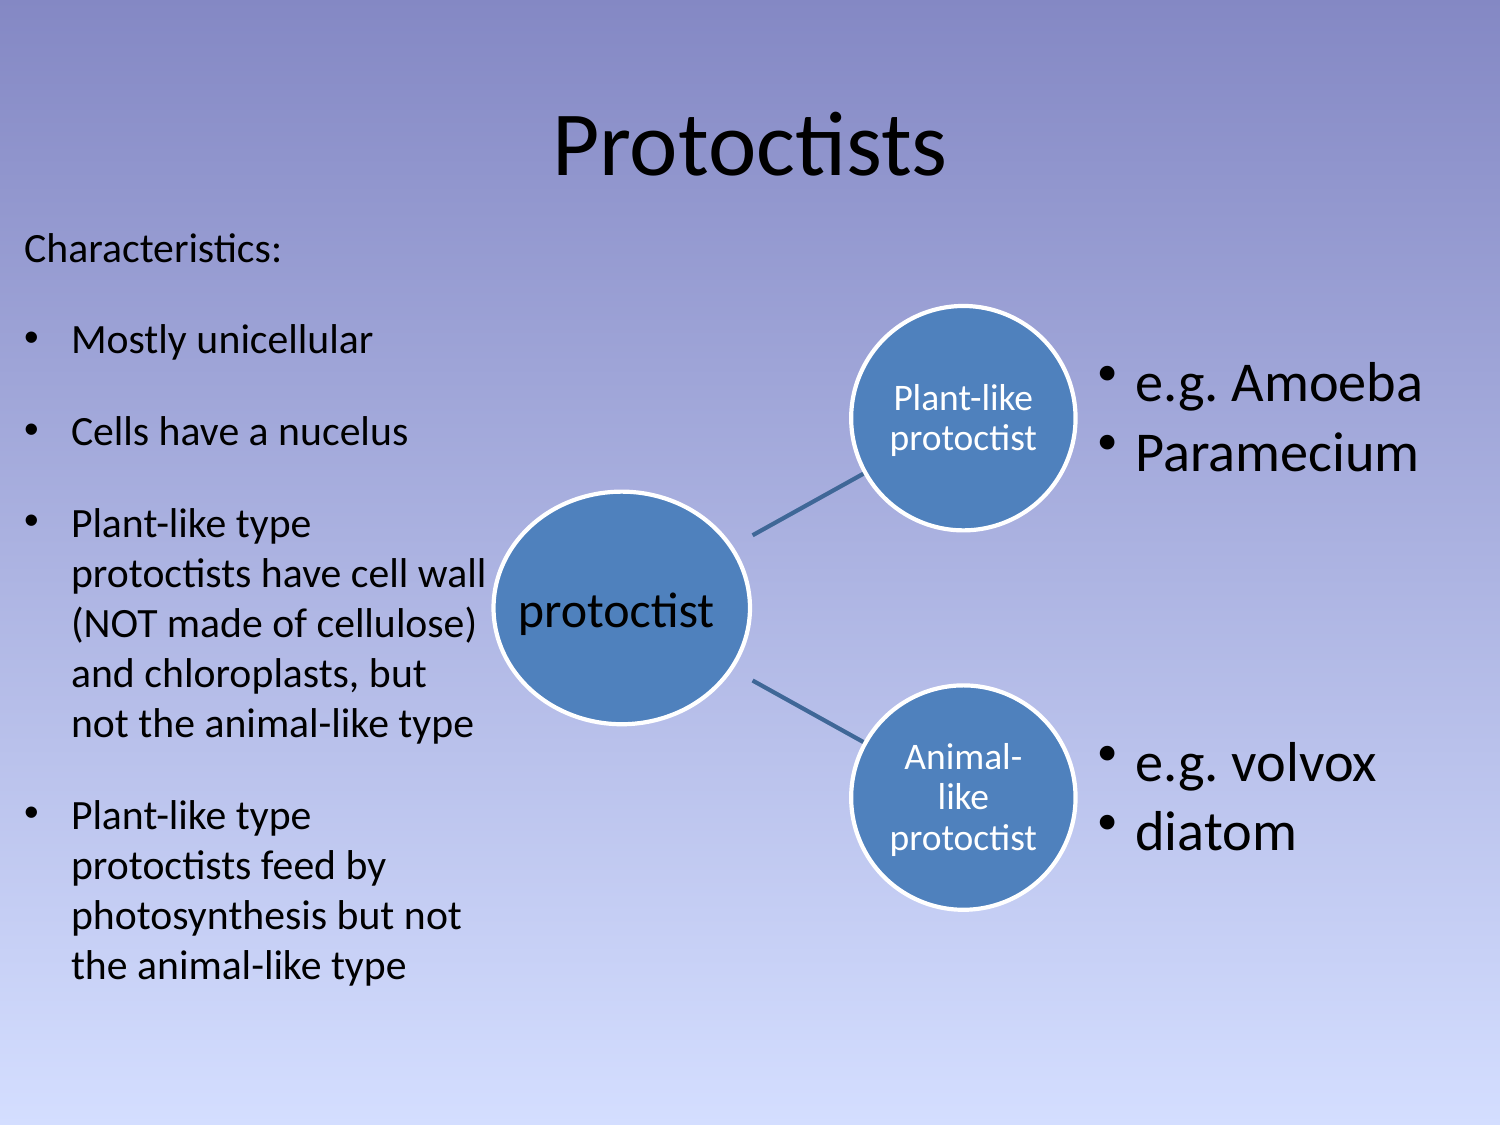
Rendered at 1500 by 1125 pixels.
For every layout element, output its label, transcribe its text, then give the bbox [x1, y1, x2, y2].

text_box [462, 274, 1463, 942]
title Protoctists [75, 45, 1425, 233]
text_box Characteristics: Mostly unicellular Cells have a nucelus Plant-like type protoctists have cell wall (NOT made of cellulose) and chloroplasts, but not the animal-like type Plant-like type protoctists feed by photosynthesis but not the animal-like type [9, 213, 506, 995]
